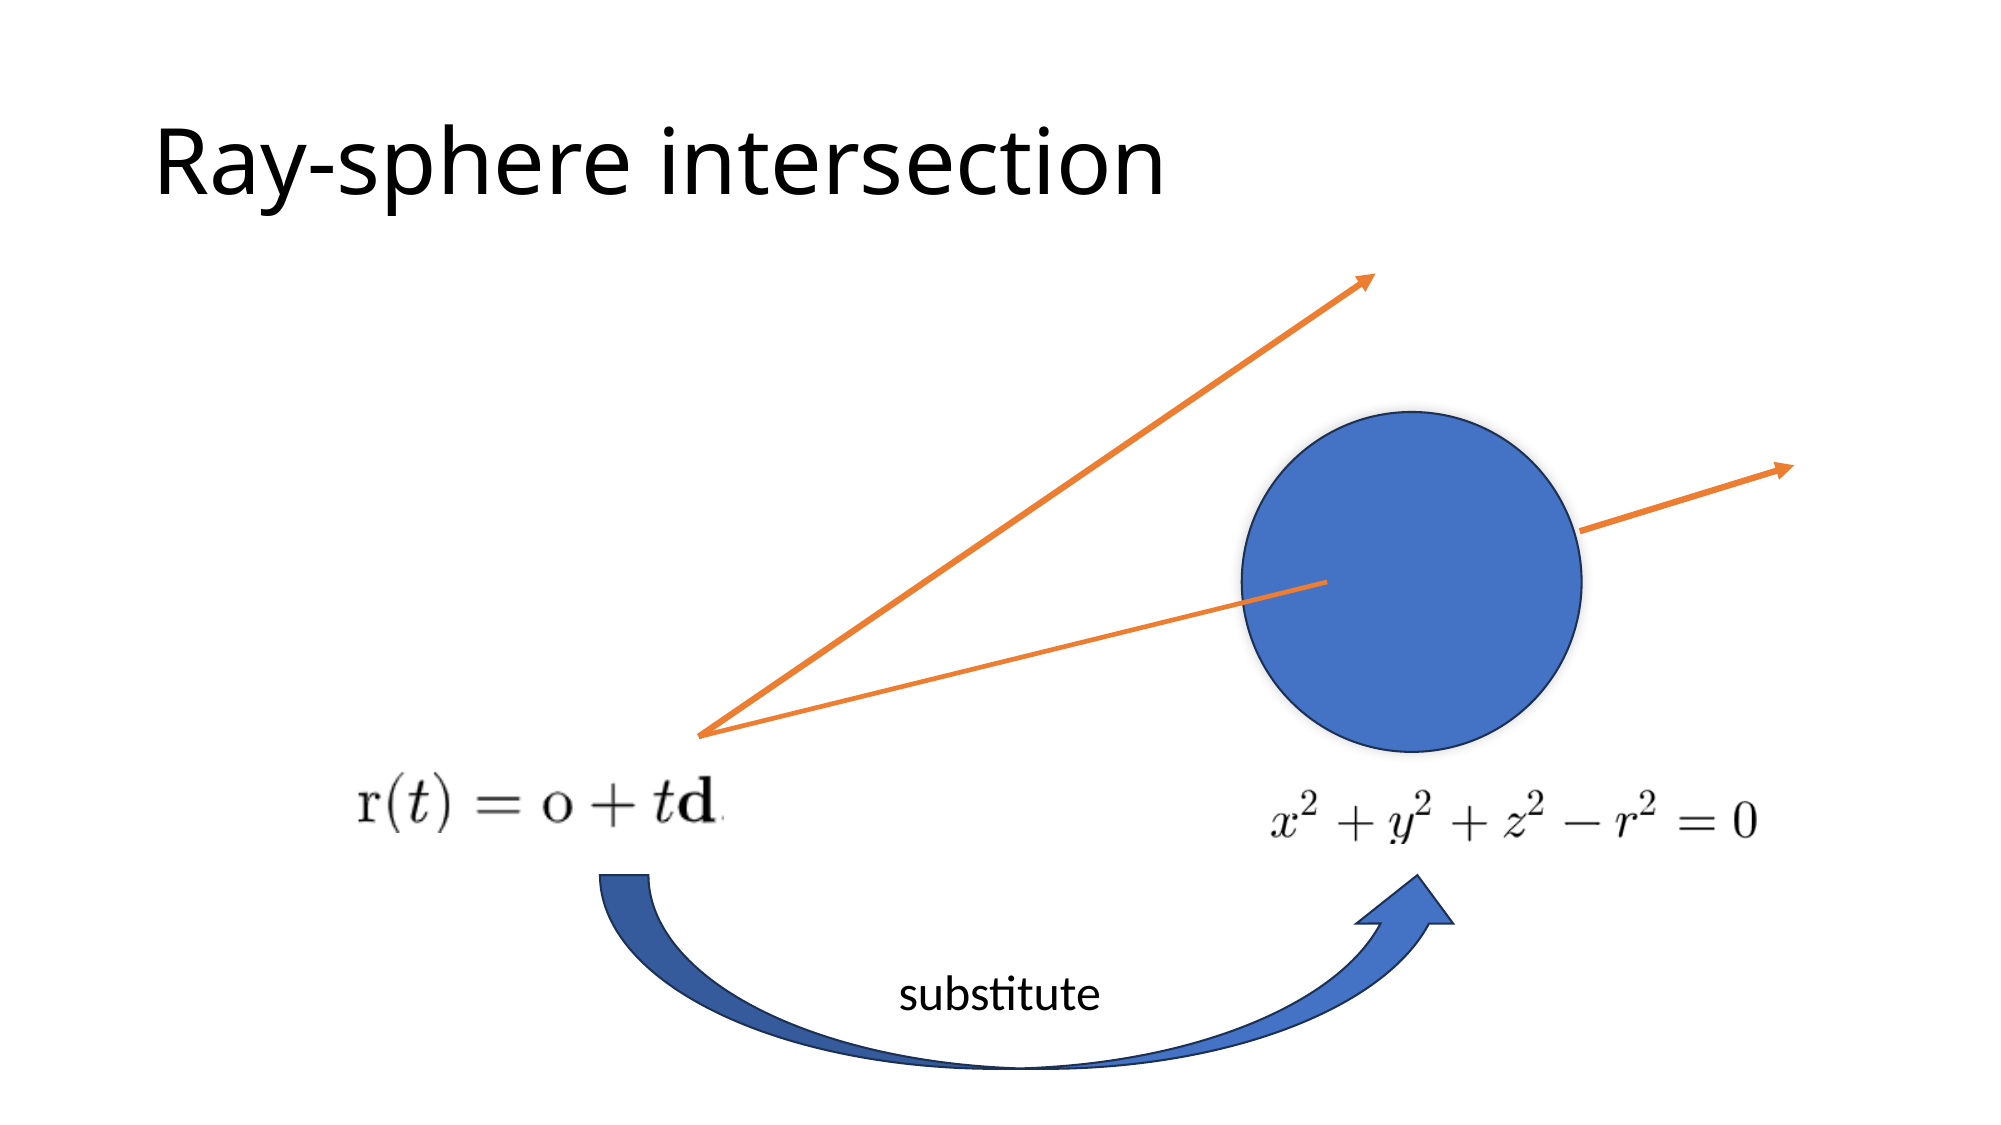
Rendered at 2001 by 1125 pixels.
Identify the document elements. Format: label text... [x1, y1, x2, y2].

picture [348, 769, 724, 833]
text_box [1579, 465, 1795, 532]
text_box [698, 273, 1376, 737]
text_box [598, 873, 1456, 1070]
picture [1256, 781, 1757, 844]
text_box [1339, 410, 1583, 753]
text_box substitute [883, 953, 1117, 1028]
title Ray-sphere intersection [137, 56, 1863, 274]
